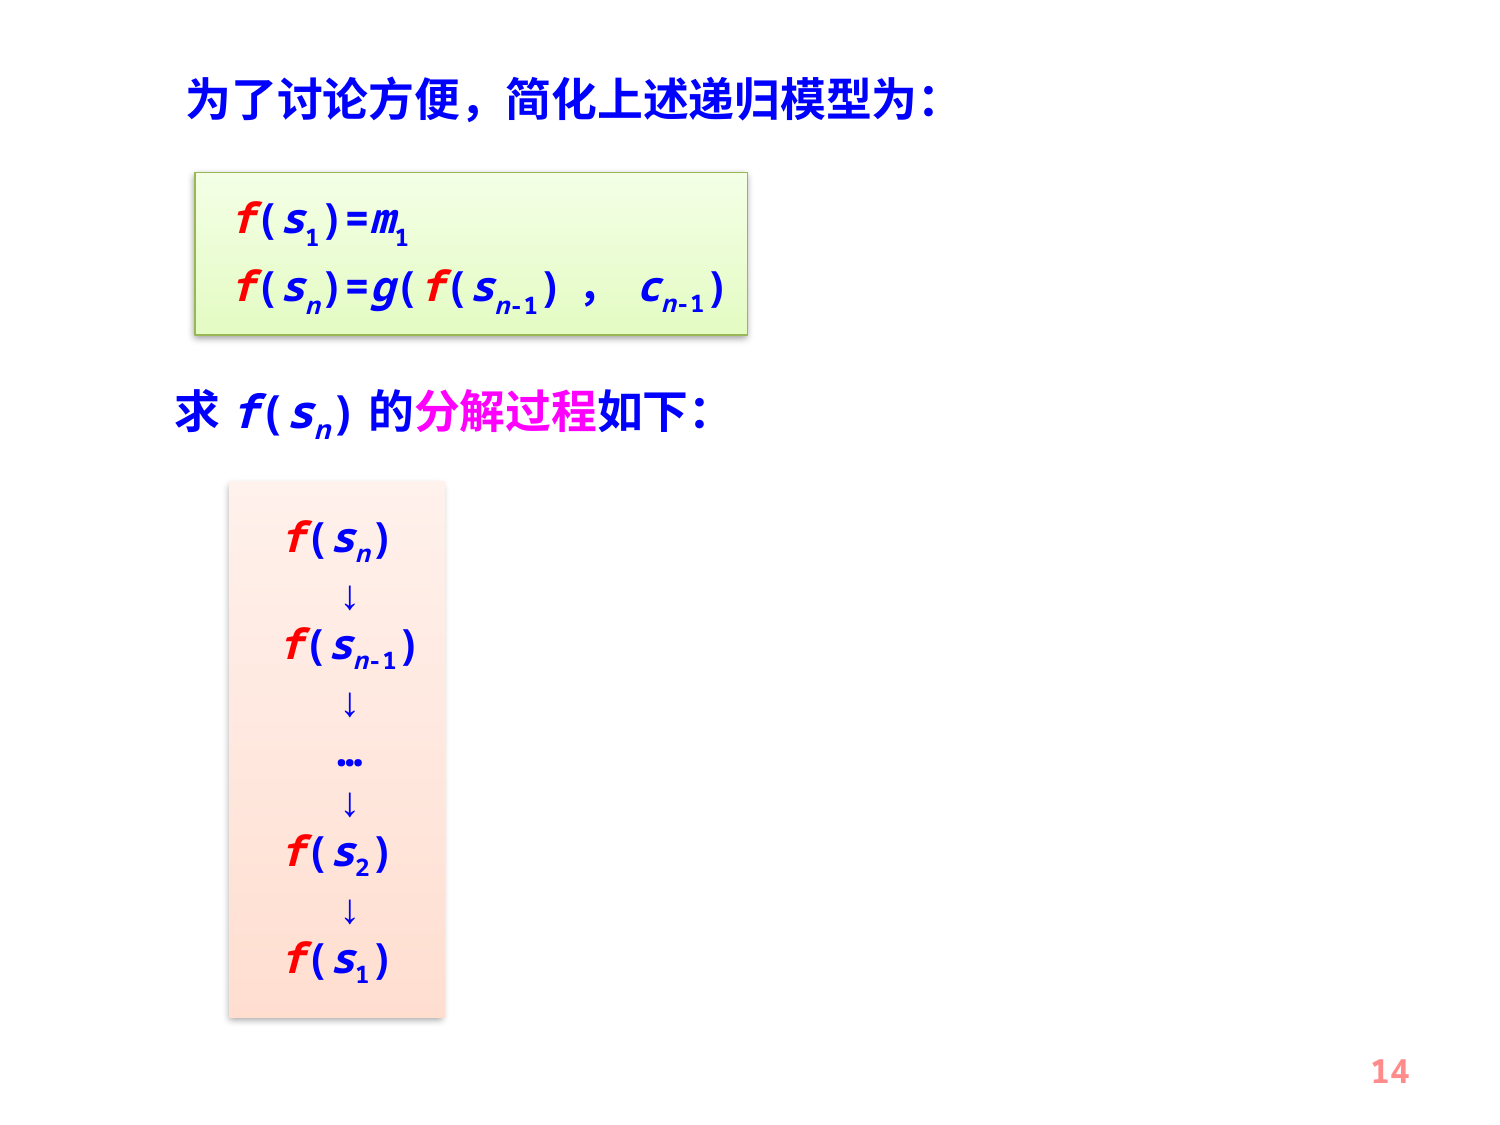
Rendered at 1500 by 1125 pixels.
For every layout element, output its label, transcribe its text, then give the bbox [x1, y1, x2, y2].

text_box 求f(sn)的分解过程如下： [135, 374, 774, 453]
text_box f(sn) ↓ f(sn-1) ↓ … ↓ f(s2) ↓ f(s1) [229, 480, 446, 1018]
slide_number 14 [1074, 1042, 1425, 1103]
text_box f(s1)=m1 f(sn)=g(f(sn-1)，cn-1) [194, 172, 748, 336]
text_box 为了讨论方便，简化上述递归模型为： [171, 74, 1093, 133]
